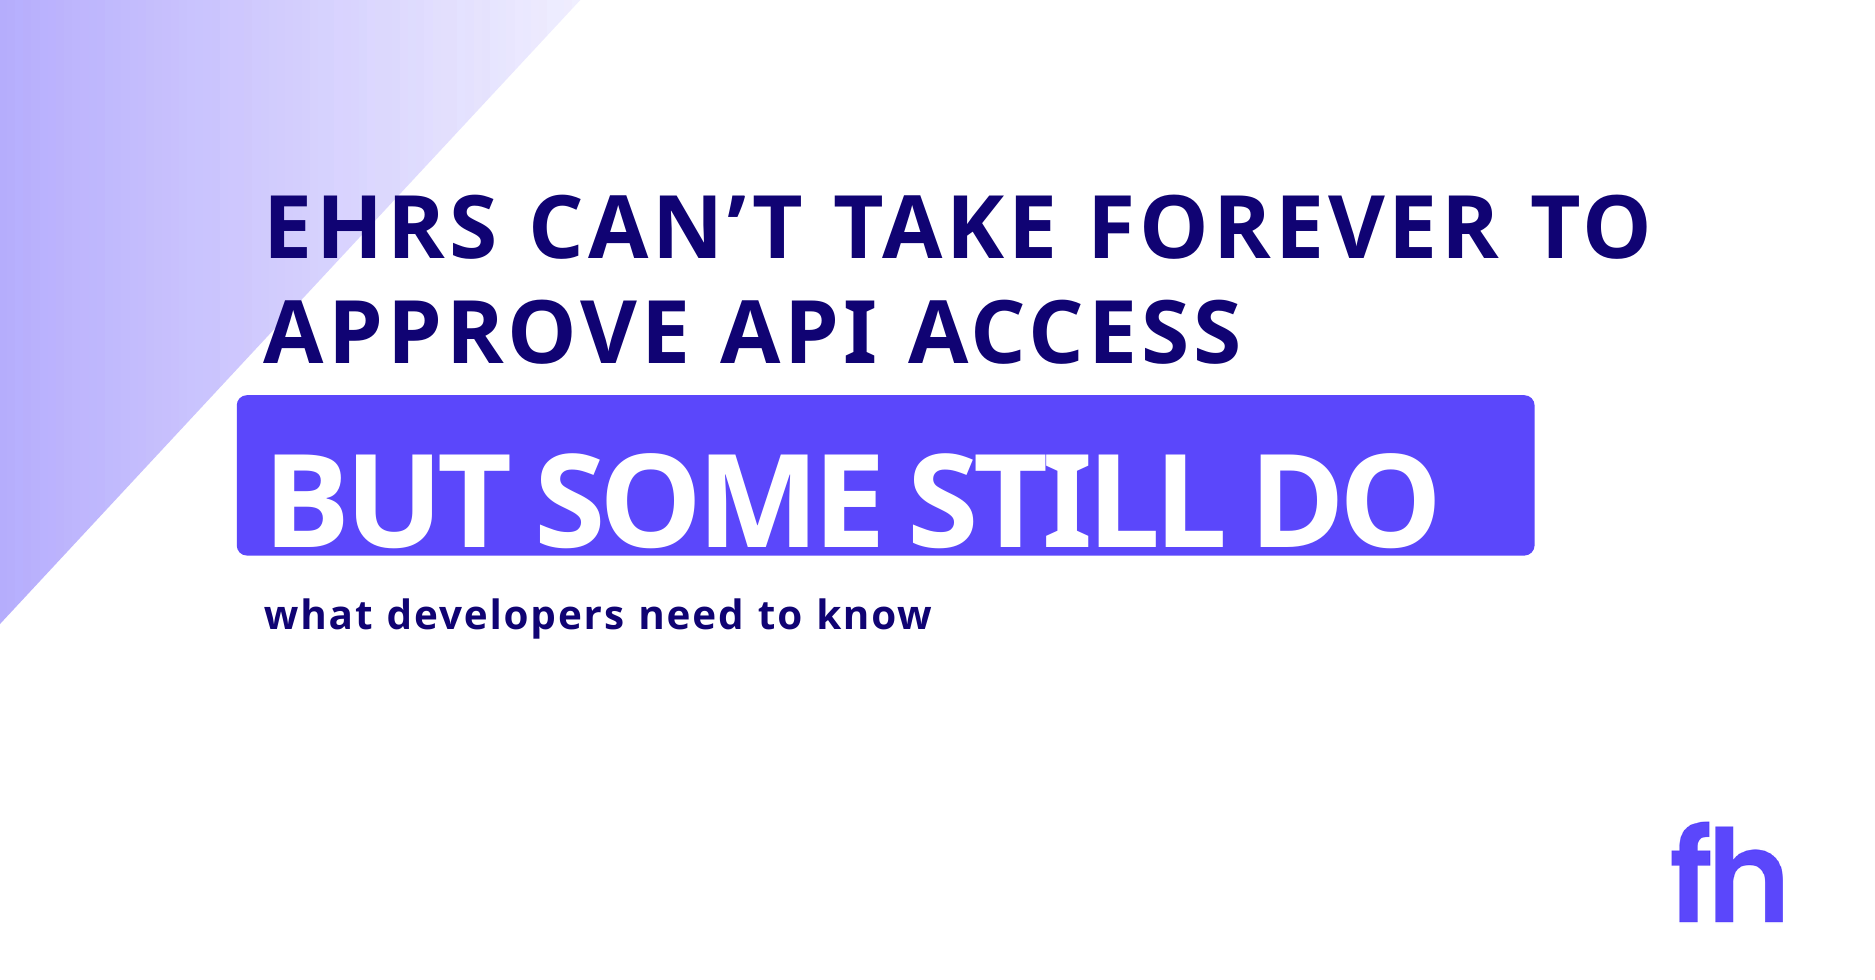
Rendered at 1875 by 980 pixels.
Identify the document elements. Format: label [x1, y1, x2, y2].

text_box [1660, 804, 1795, 939]
text_box [0, 0, 581, 625]
text_box [236, 394, 258, 556]
text_box [263, 172, 1678, 640]
